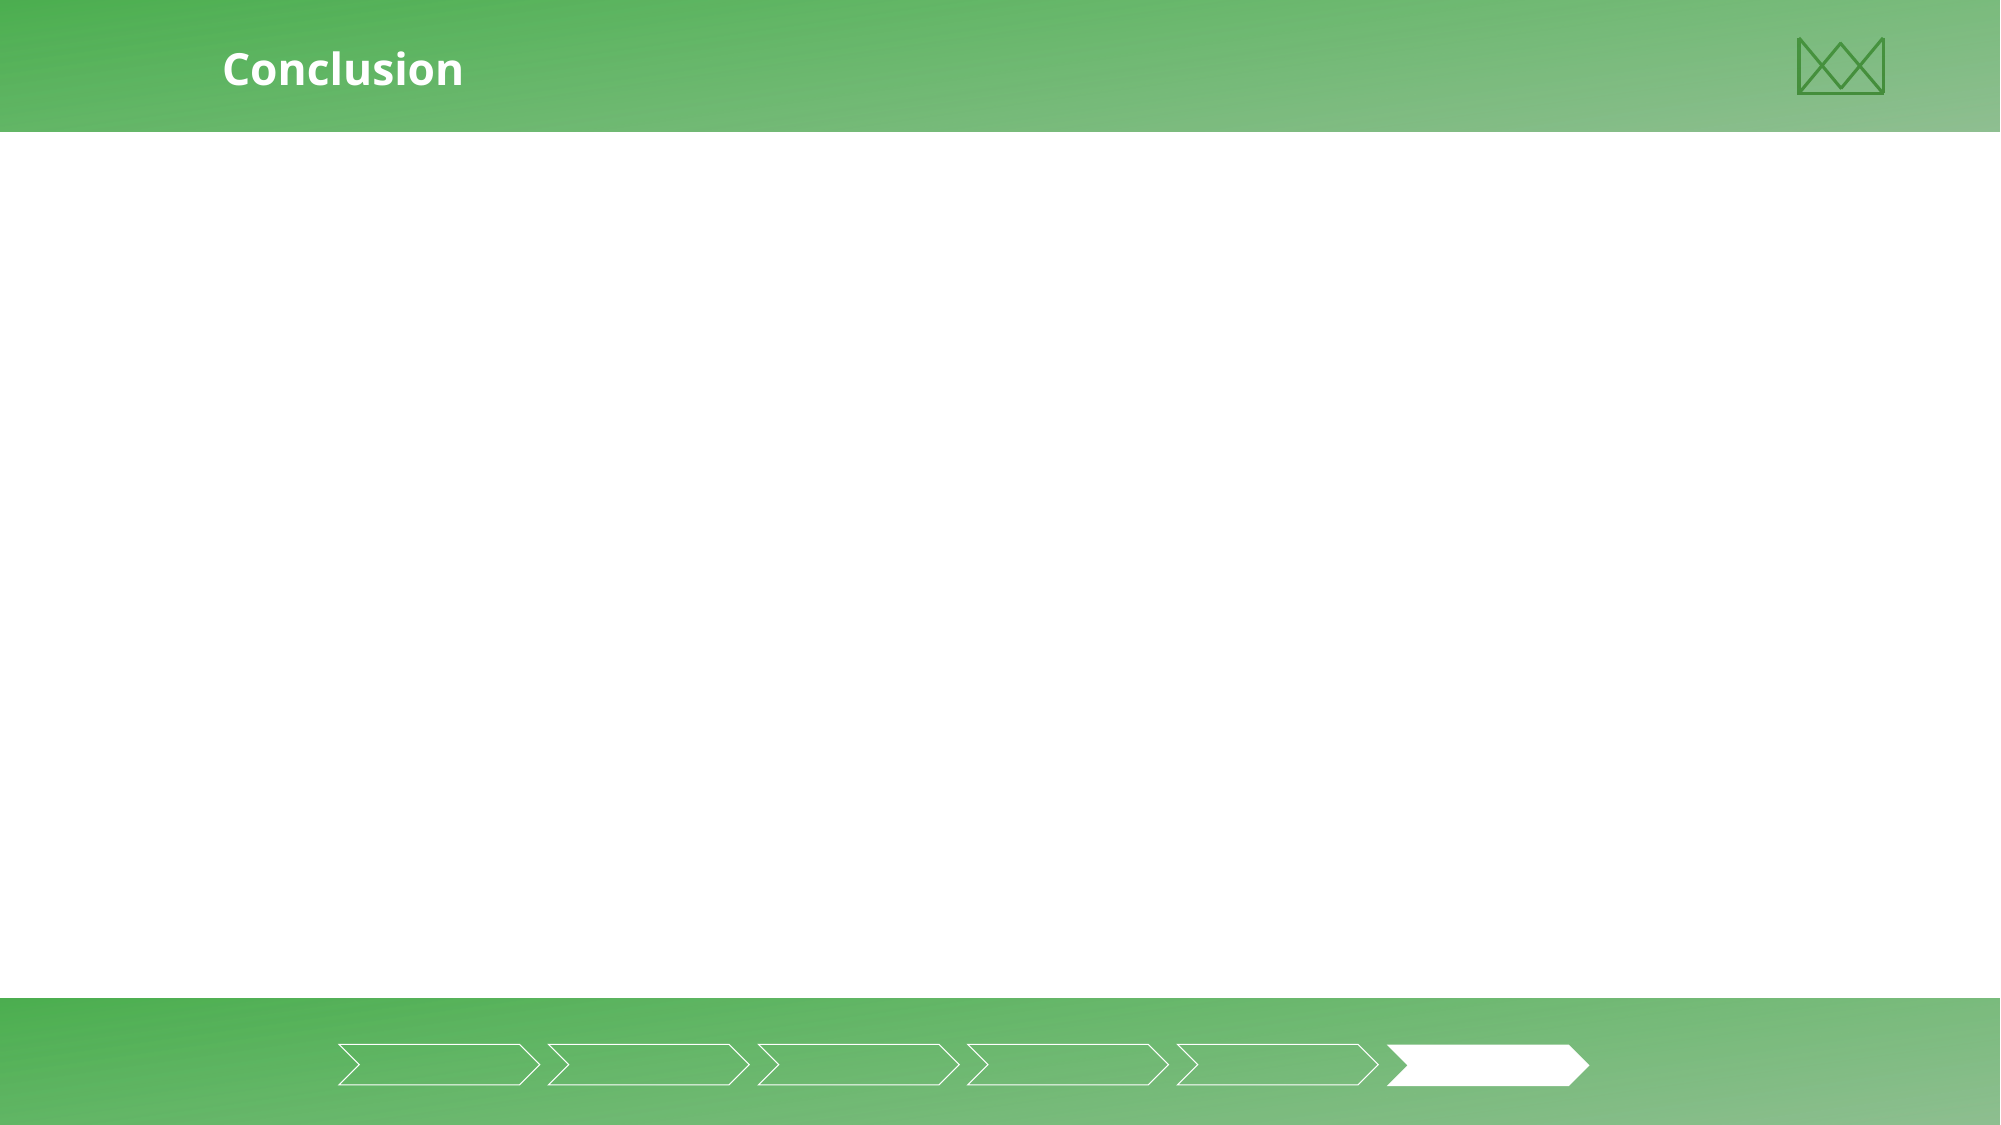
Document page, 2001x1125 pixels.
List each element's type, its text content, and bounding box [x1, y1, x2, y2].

text_box [966, 1043, 1170, 1086]
text_box Conclusion [207, 33, 727, 102]
text_box [1386, 1044, 1590, 1087]
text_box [1797, 37, 1884, 94]
text_box [547, 1043, 750, 1086]
text_box [1176, 1043, 1380, 1086]
text_box [0, 0, 2000, 132]
text_box [337, 1043, 541, 1086]
text_box [0, 998, 2000, 1125]
text_box [757, 1043, 961, 1086]
